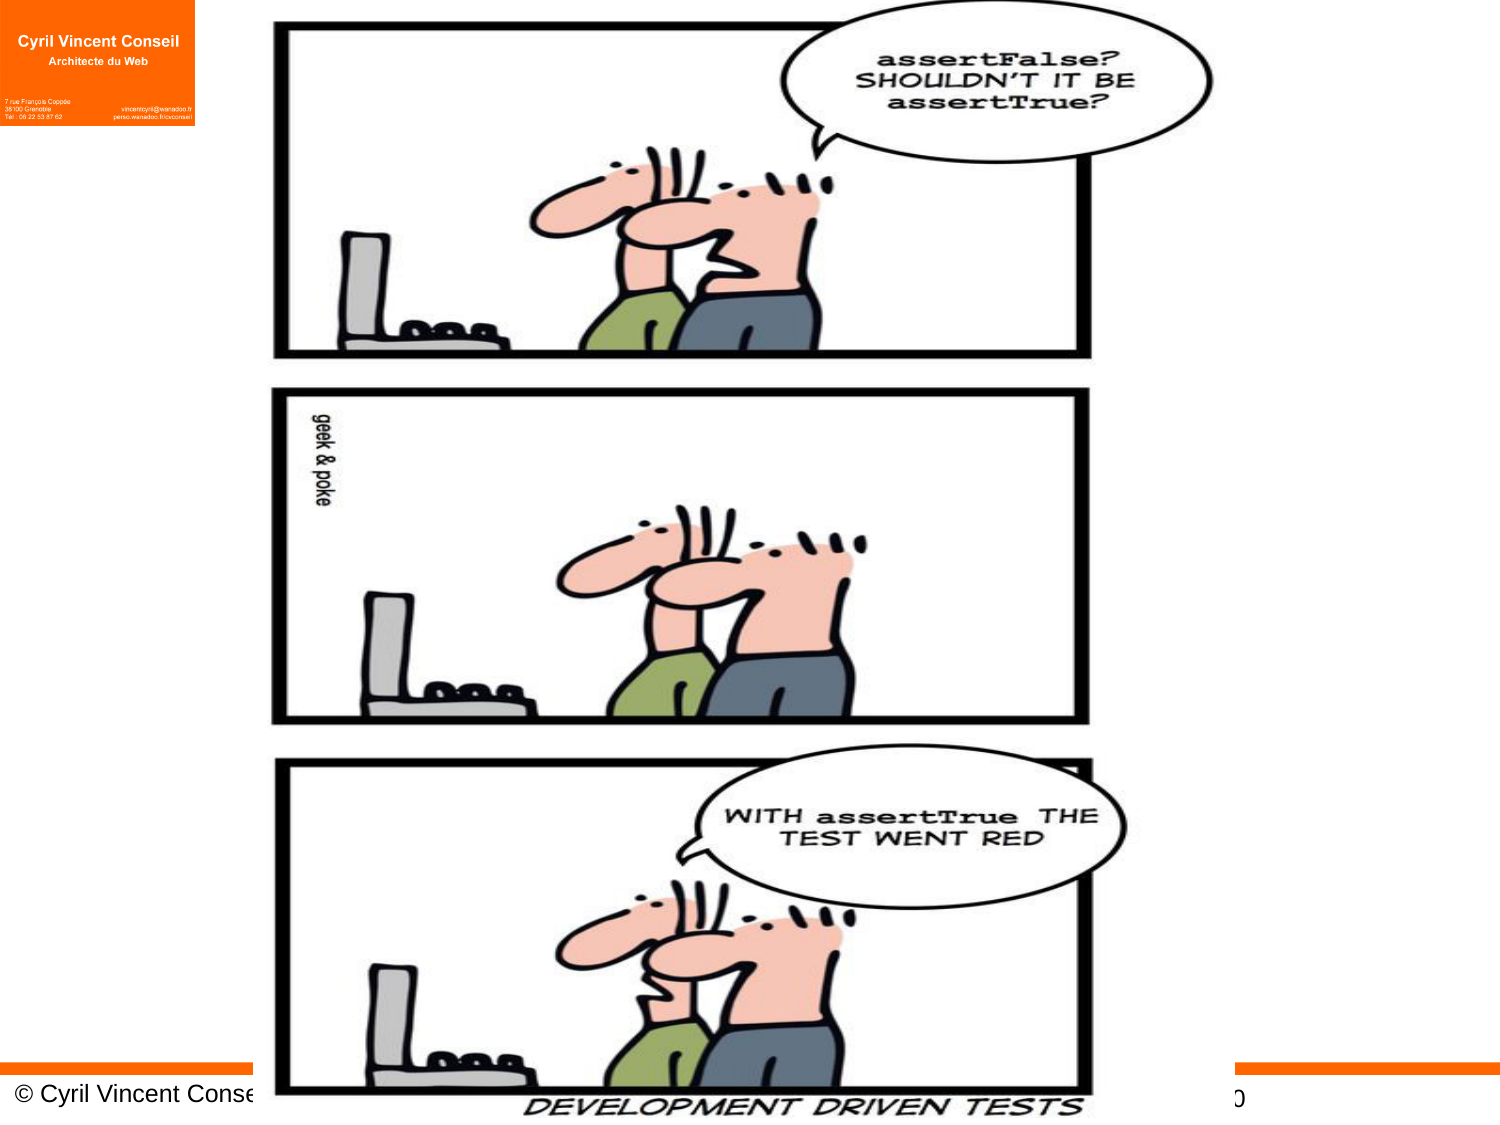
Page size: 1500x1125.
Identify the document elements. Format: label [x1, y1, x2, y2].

picture [0, 0, 195, 126]
picture [253, 0, 1235, 1125]
